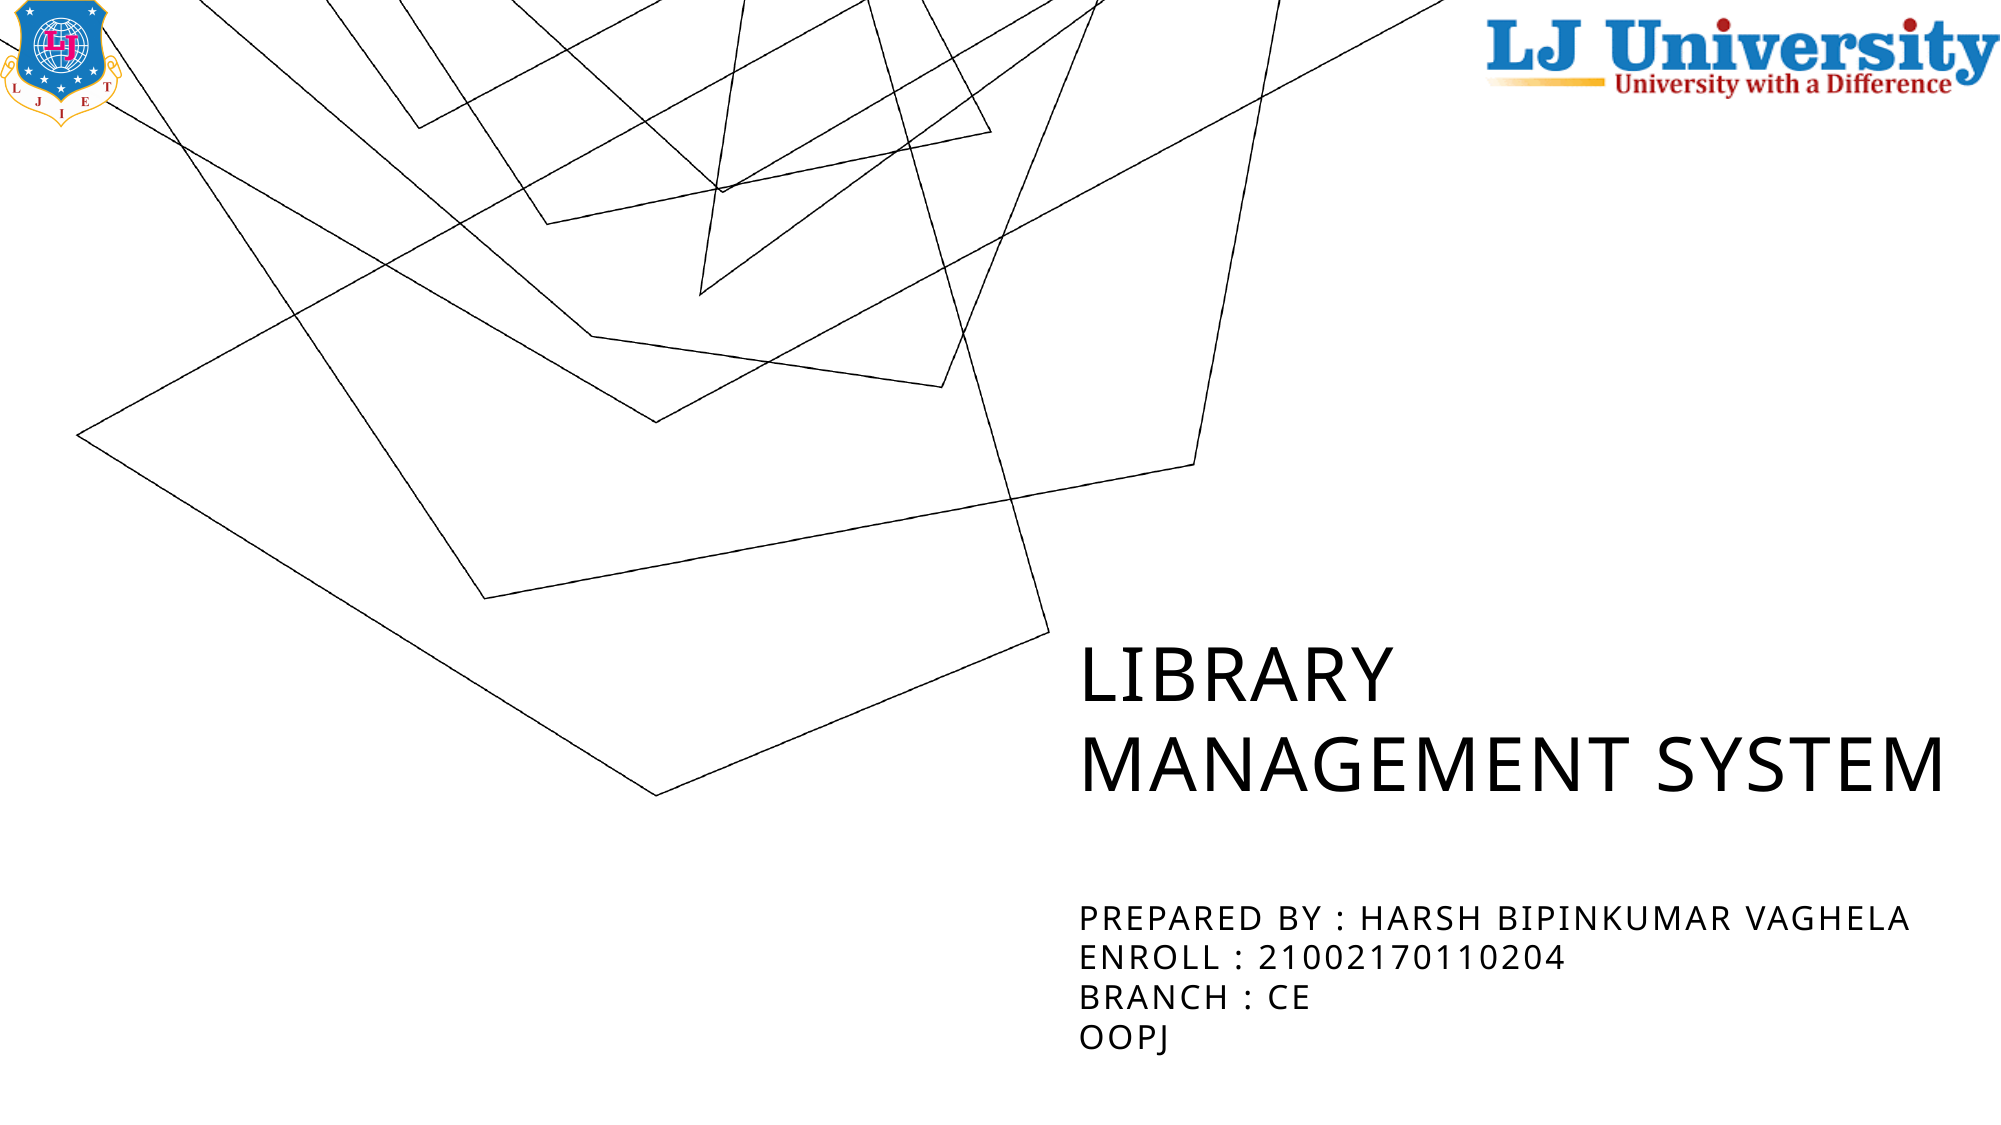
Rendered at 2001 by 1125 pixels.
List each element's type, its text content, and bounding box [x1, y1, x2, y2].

picture [0, 0, 2000, 830]
title Library management system prepared by : harsh bipinkumar vaghela enroll : 21002170110204 branch : ce oopj [1063, 578, 1968, 1104]
